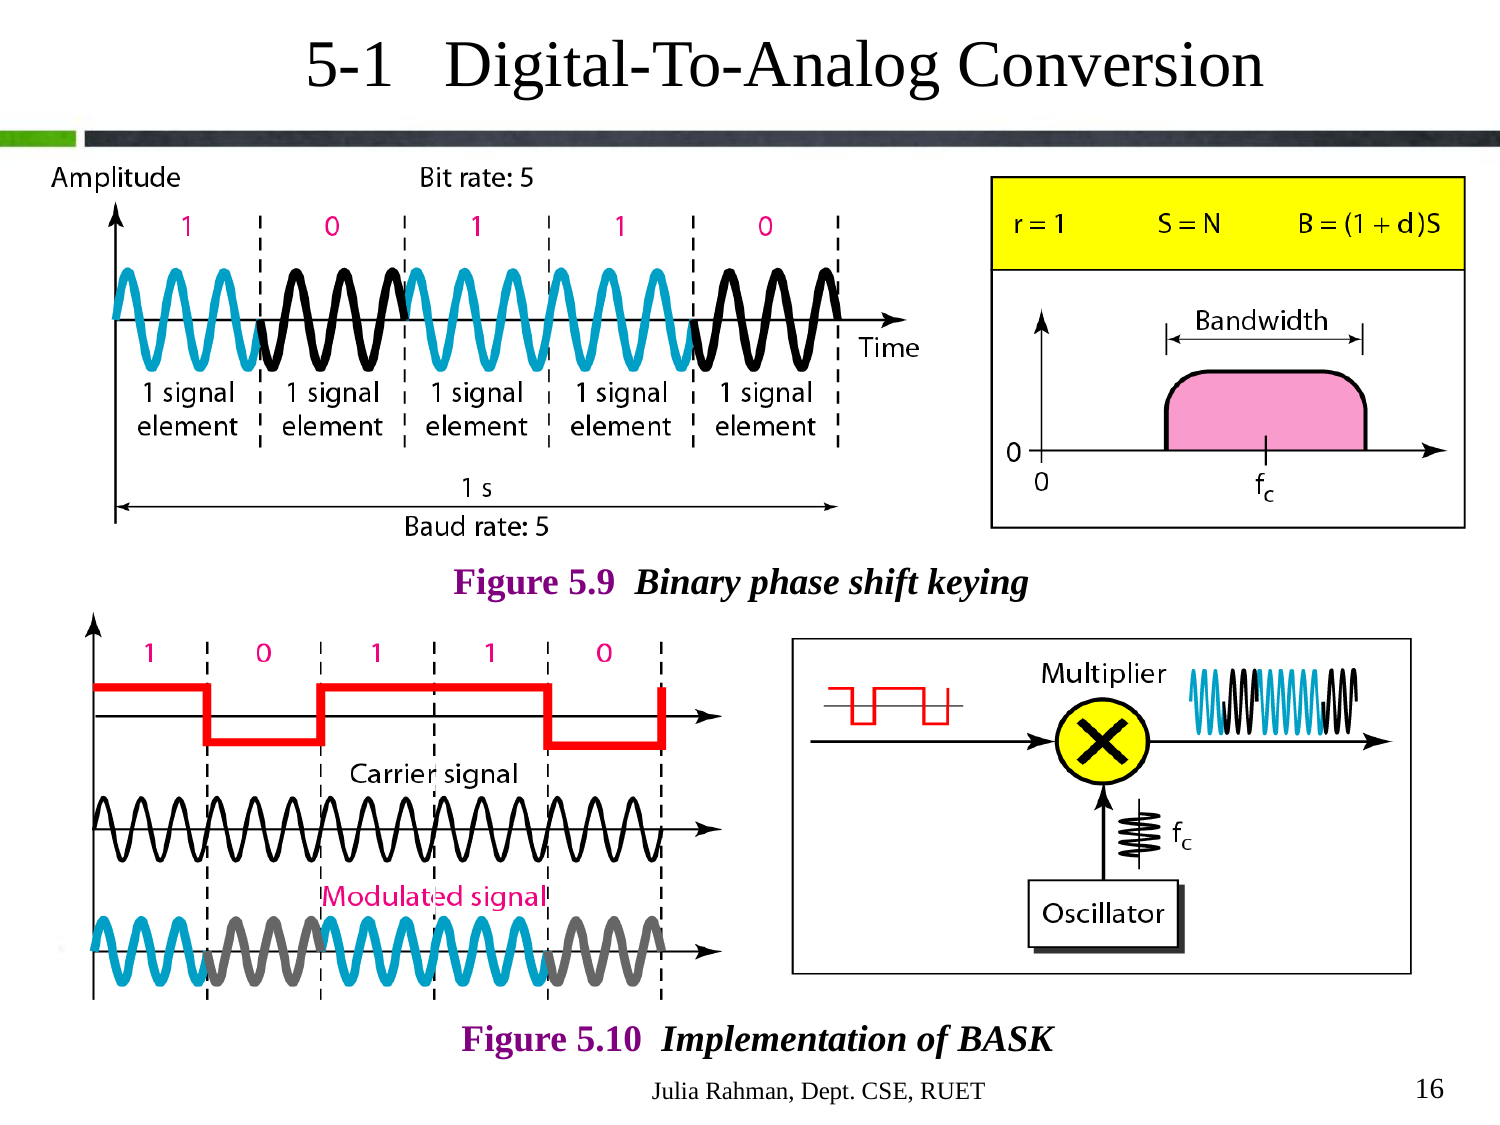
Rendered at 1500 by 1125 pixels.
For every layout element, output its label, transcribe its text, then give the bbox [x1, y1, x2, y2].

picture [0, 0, 1500, 1125]
text_box 16 [1400, 1062, 1500, 1113]
text_box 5-1 Digital-To-Analog Conversion [290, 12, 1282, 108]
text_box Julia Rahman, Dept. CSE, RUET [387, 1067, 1250, 1112]
text_box Figure 5.10 Implementation of BASK [446, 1010, 1069, 1067]
text_box Figure 5.9 Binary phase shift keying [438, 552, 1045, 610]
